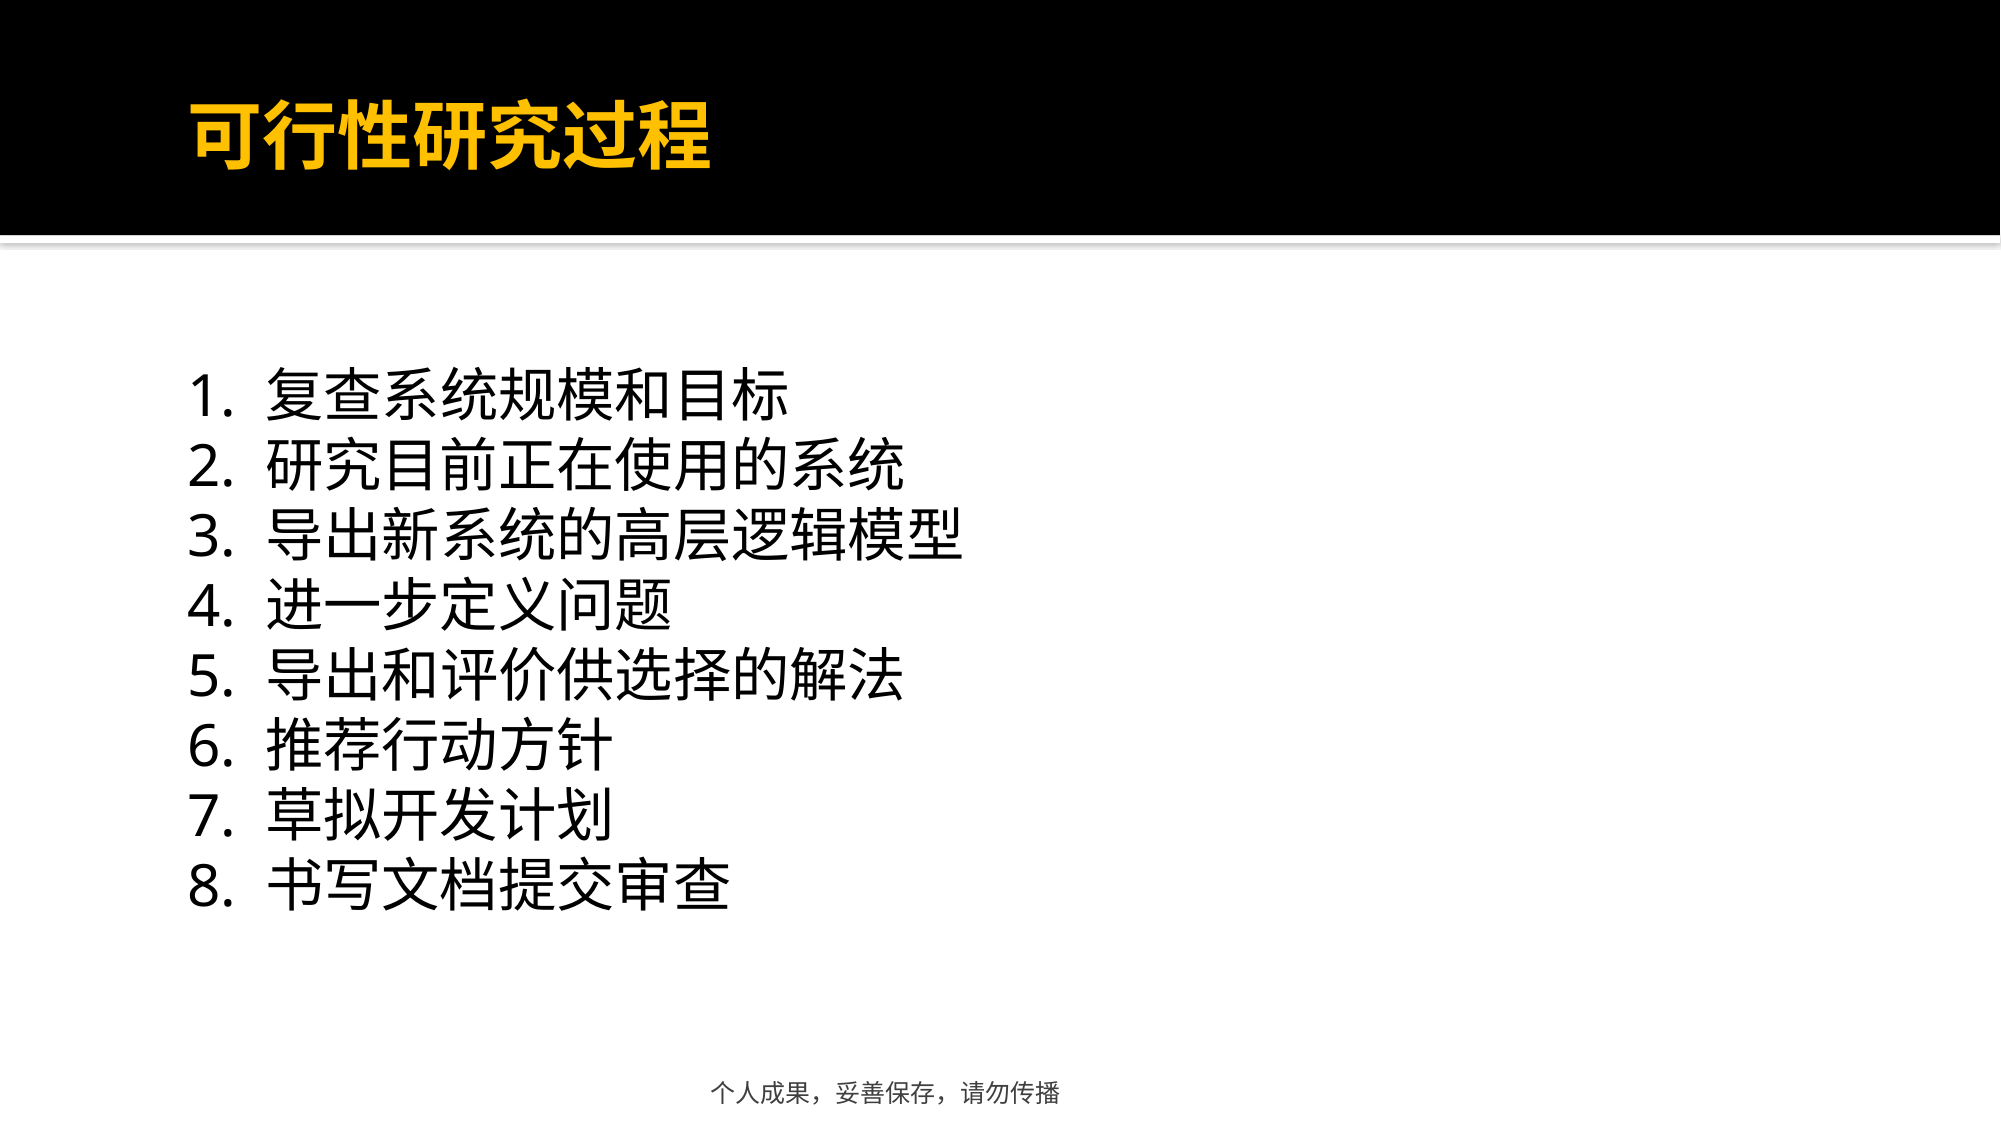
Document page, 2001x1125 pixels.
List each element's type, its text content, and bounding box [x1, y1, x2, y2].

text_box 可行性研究过程 1. 复查系统规模和目标 2. 研究目前正在使用的系统 3. 导出新系统的高层逻辑模型 4. 进一步定义问题 5. 导出和评价供选择的解法 6. 推荐行动方针 7. 草拟开发计划 8. 书写文档提交审查 [172, 81, 1342, 926]
footer 个人成果，妥善保存，请勿传播 [577, 1062, 1783, 1108]
